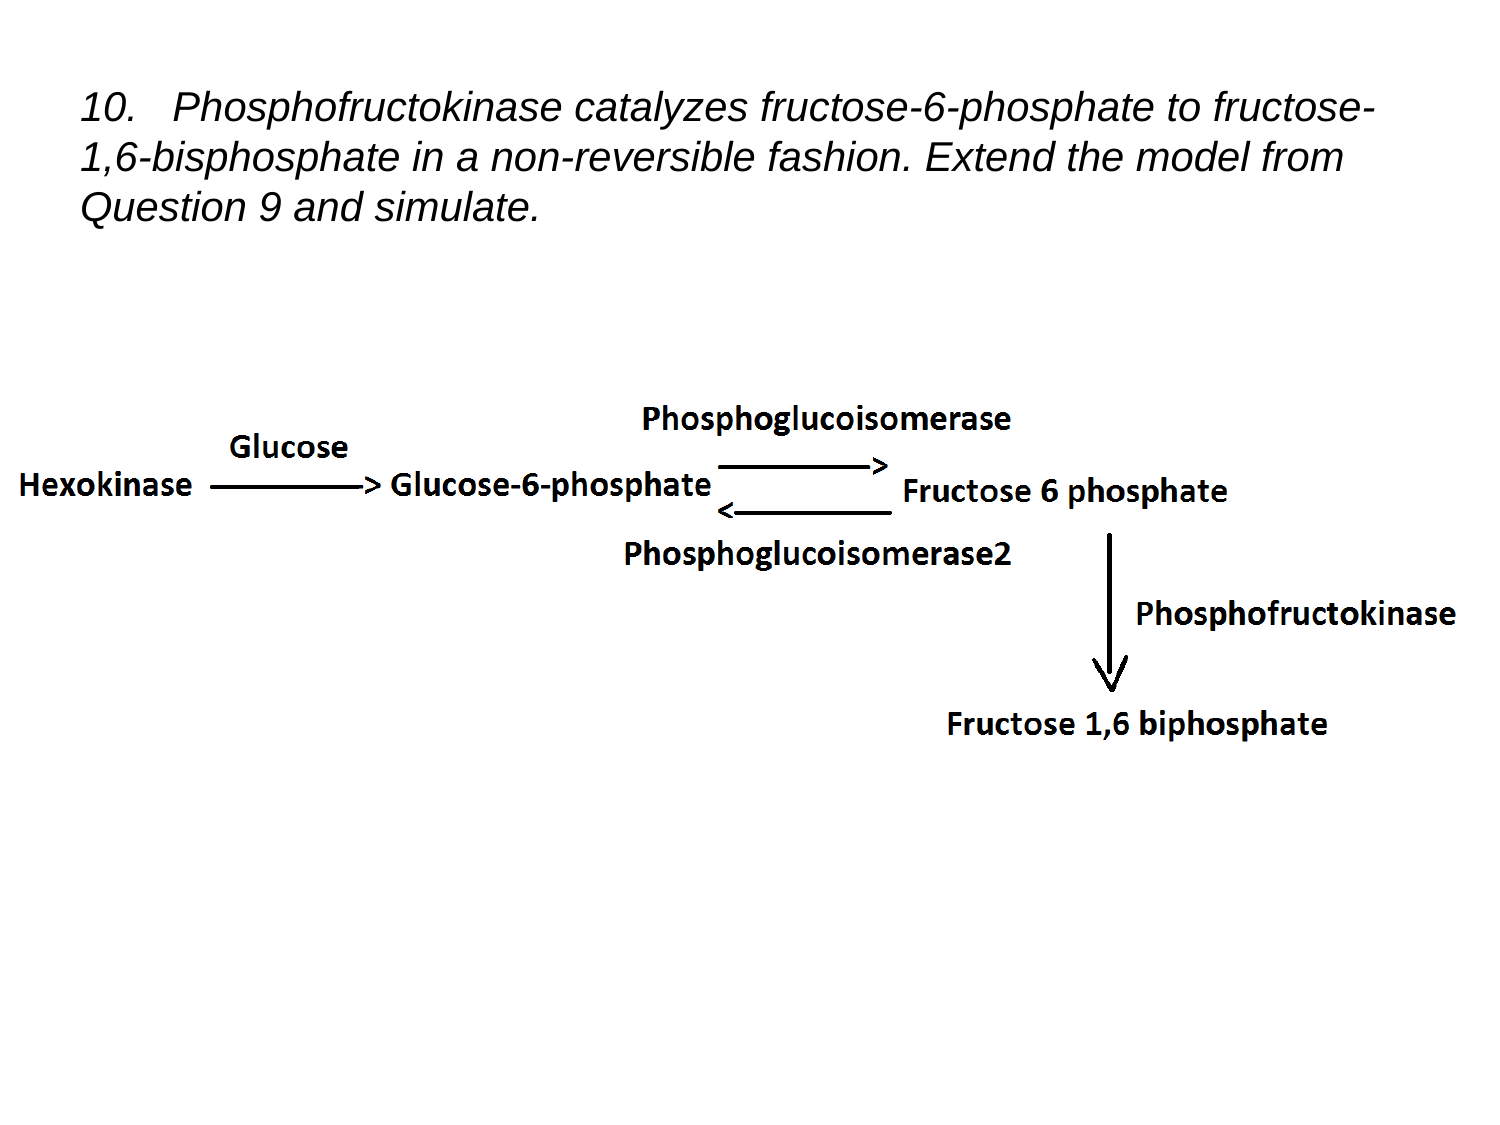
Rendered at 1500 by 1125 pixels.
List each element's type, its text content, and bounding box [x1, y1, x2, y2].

picture [0, 373, 1471, 776]
text_box 10. Phosphofructokinase catalyzes fructose-6-phosphate to fructose-1,6-bisphosphate in a non-reversible fashion. Extend the model from Question 9 and simulate. [64, 72, 1424, 238]
